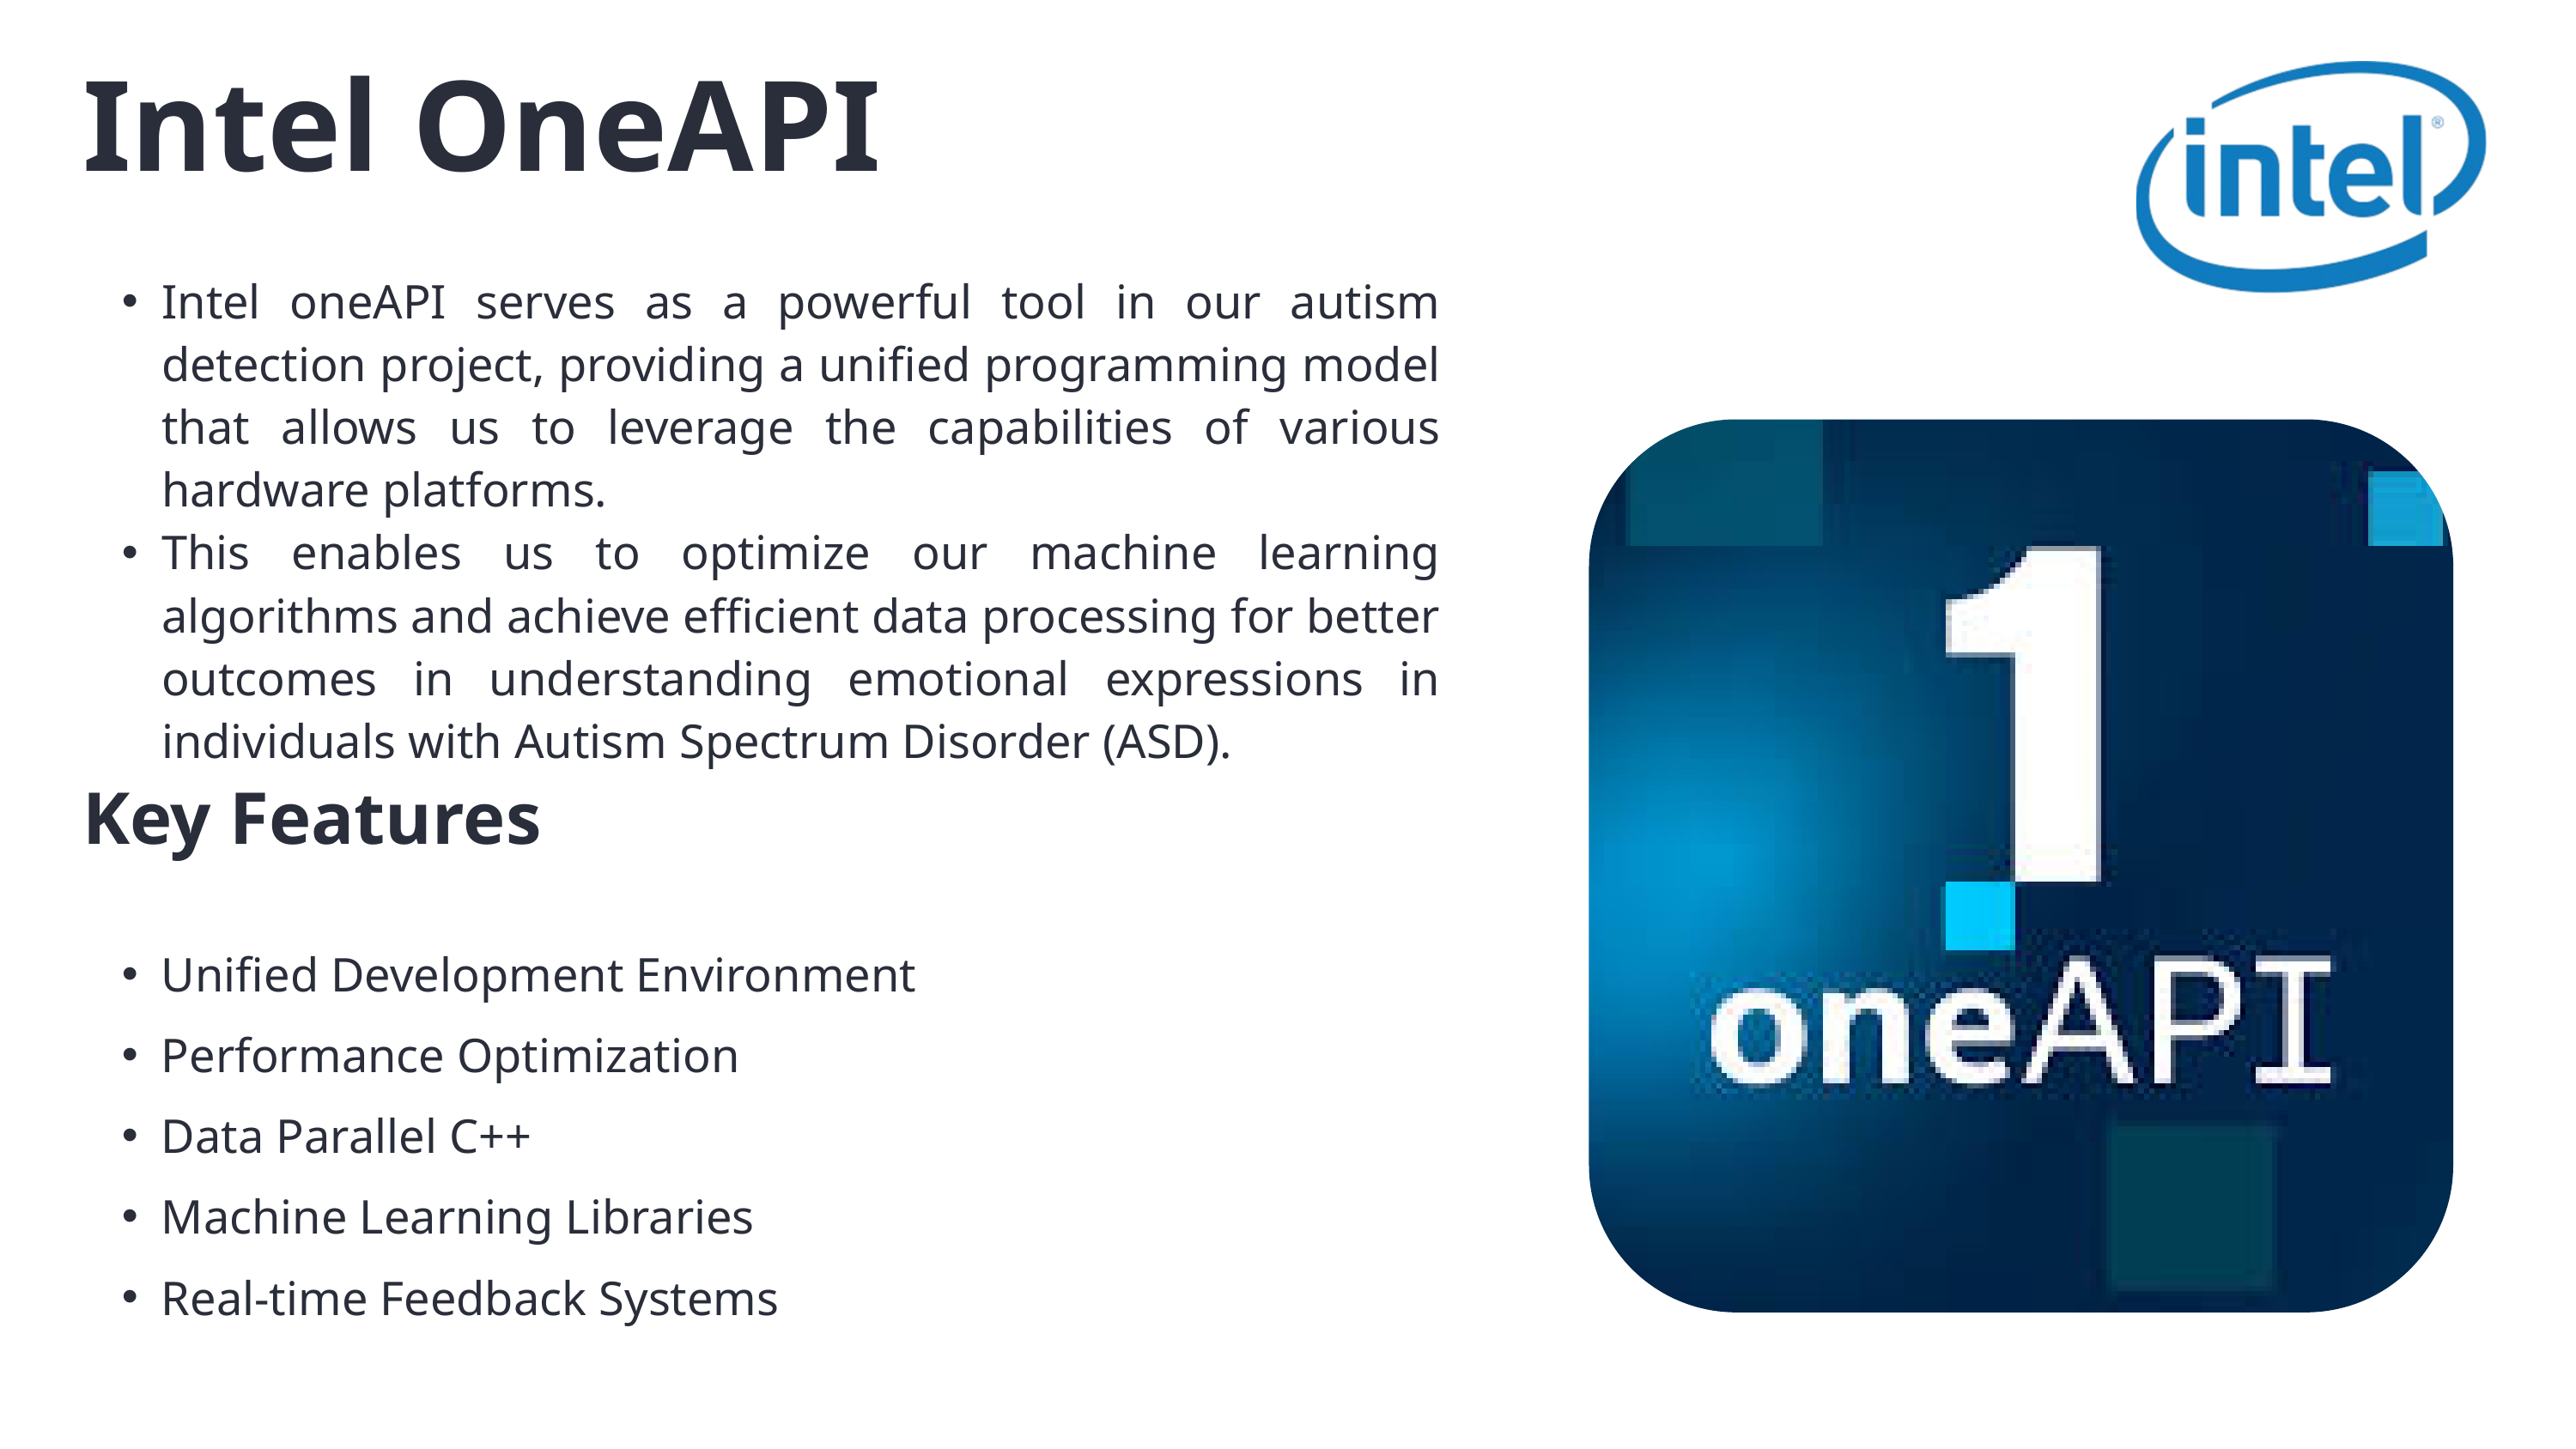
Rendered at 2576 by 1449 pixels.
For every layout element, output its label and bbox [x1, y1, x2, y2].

text_box [2136, 61, 2487, 294]
text_box [1588, 418, 2455, 1313]
text_box [82, 770, 1621, 1314]
text_box [82, 41, 1589, 697]
